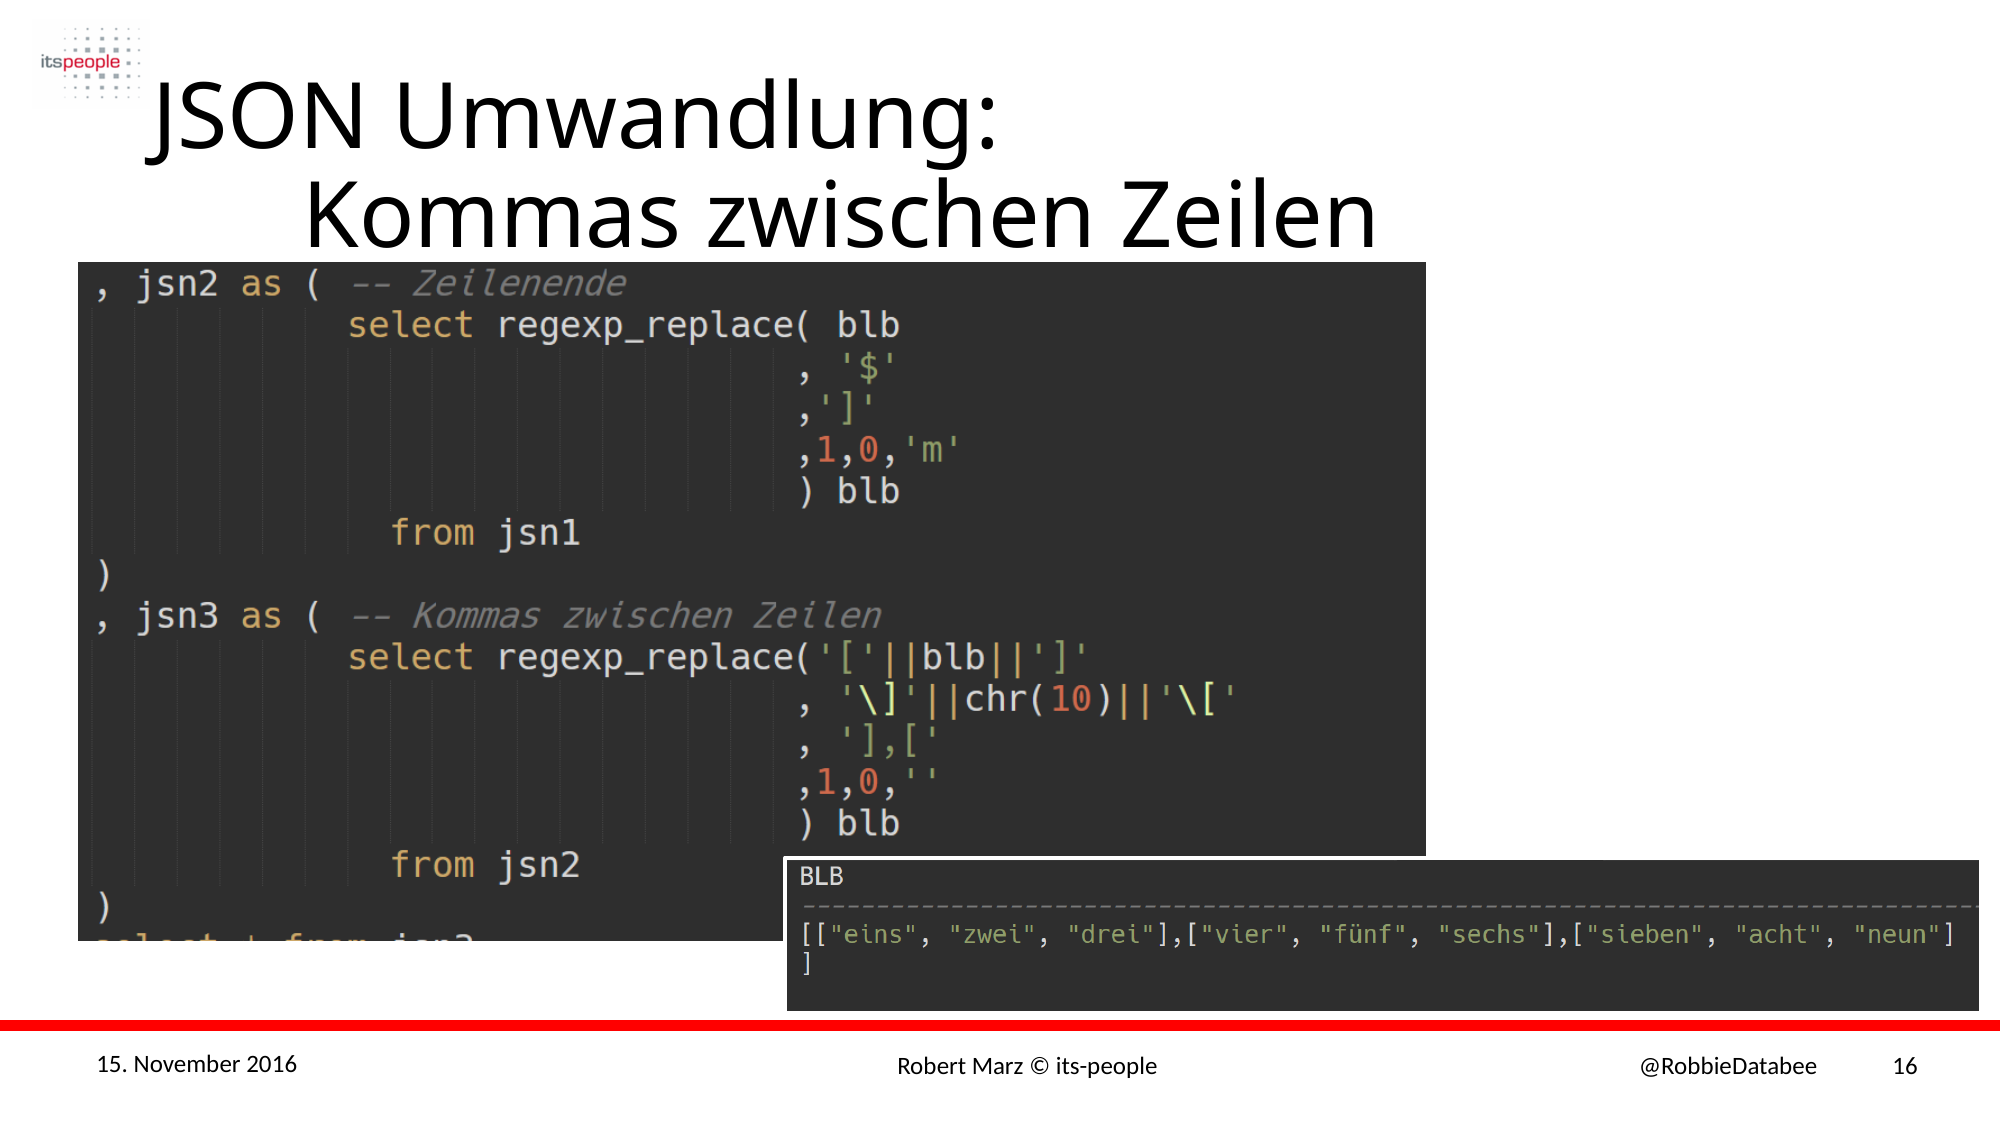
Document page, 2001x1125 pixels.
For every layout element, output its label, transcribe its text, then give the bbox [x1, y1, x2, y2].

picture [787, 859, 1979, 1012]
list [78, 262, 1426, 941]
title JSON Umwandlung: Kommas zwischen Zeilen [137, 59, 1863, 278]
picture [32, 19, 150, 109]
